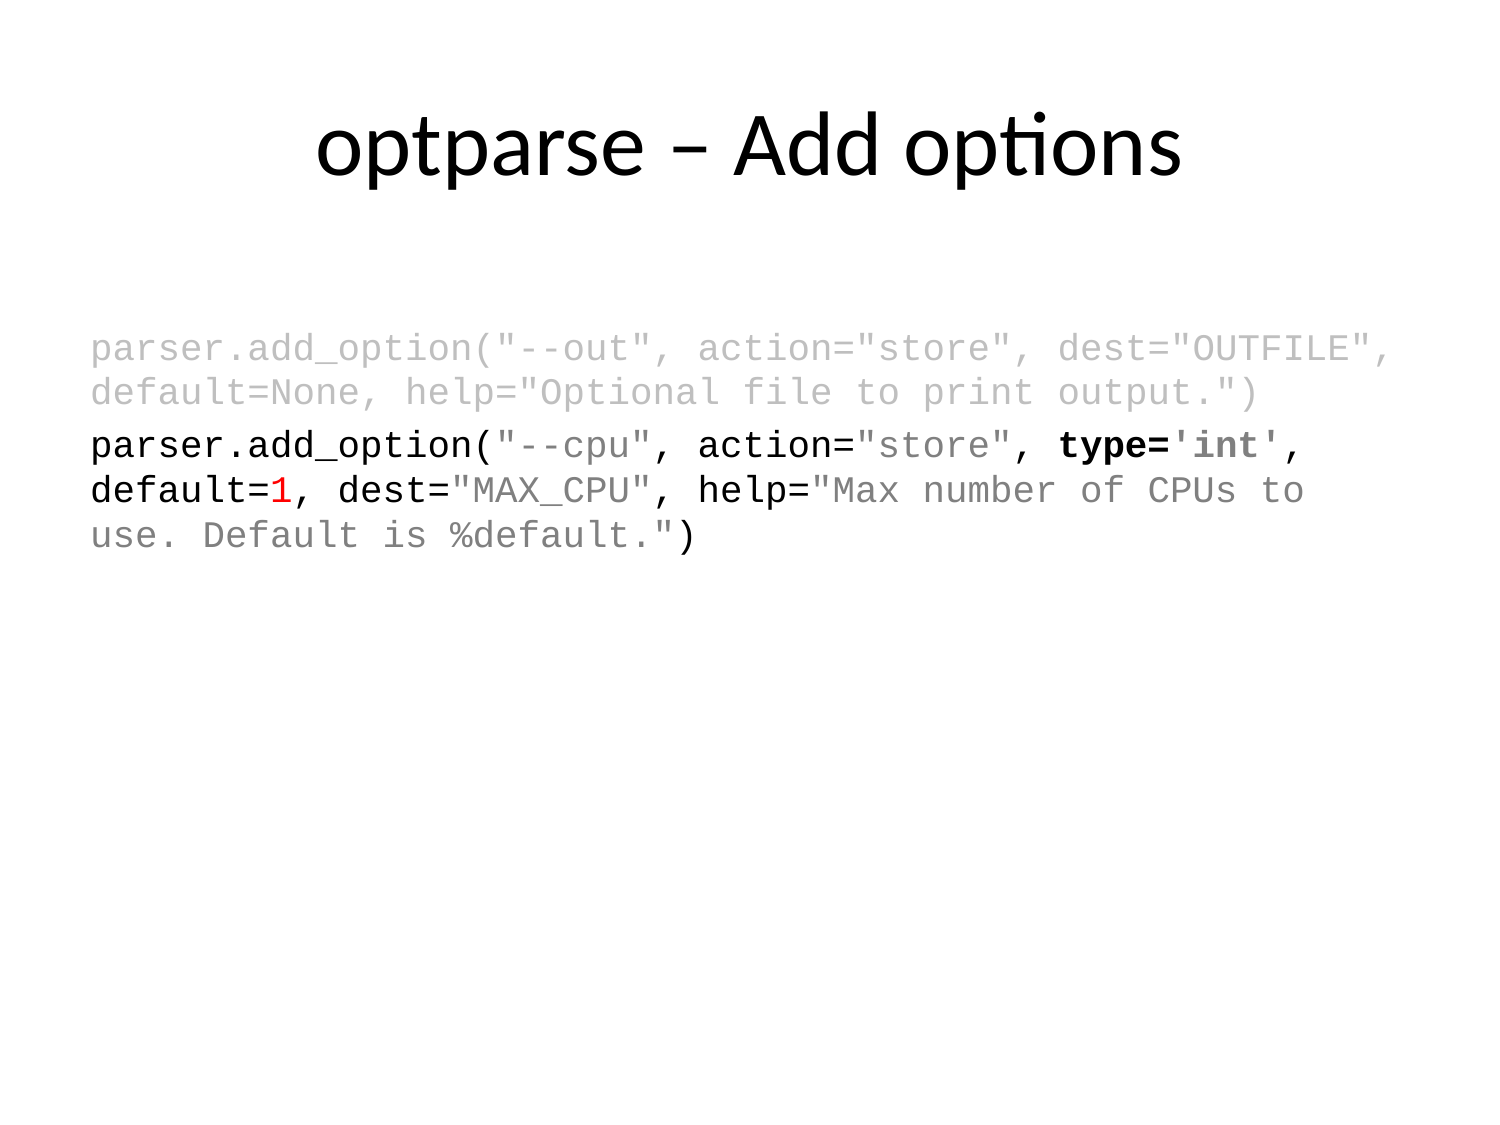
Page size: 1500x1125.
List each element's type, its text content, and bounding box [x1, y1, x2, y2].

title optparse – Add options [75, 45, 1425, 233]
list parser.add_option("--out", action="store", dest="OUTFILE", default=None, help="Optional file to print output.") parser.add_option("--cpu", action="store", type='int', default=1, dest="MAX_CPU", help="Max number of CPUs to use. Default is %default.") [75, 262, 1425, 1005]
